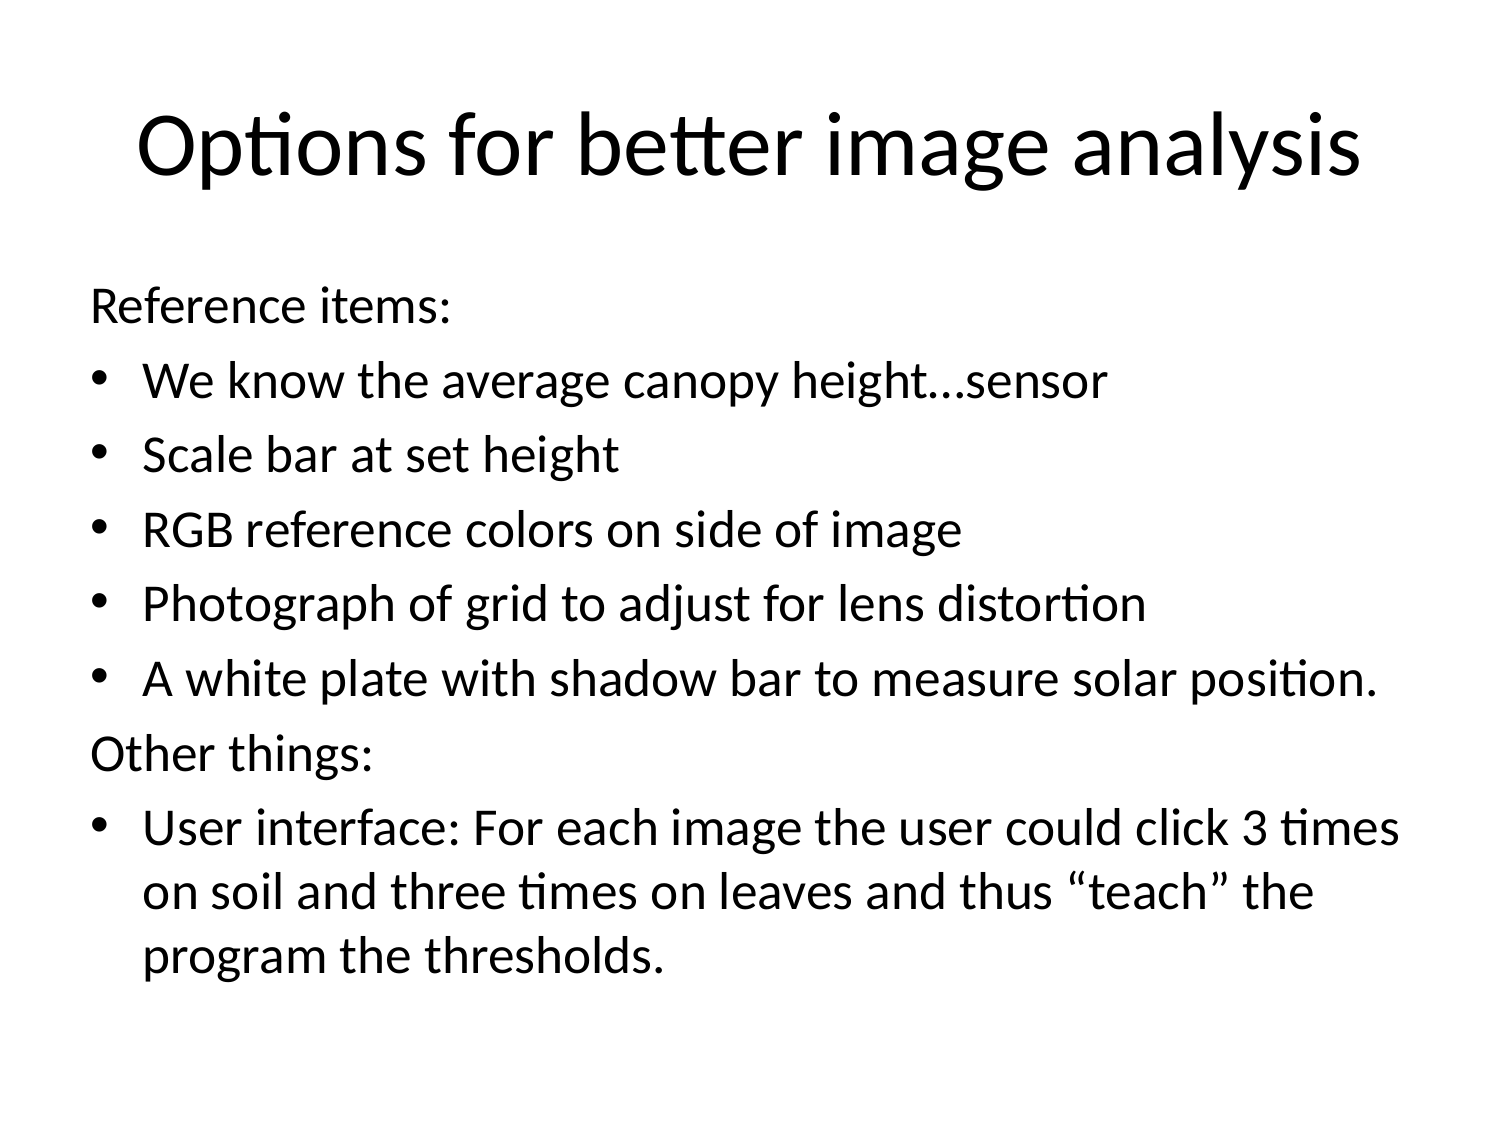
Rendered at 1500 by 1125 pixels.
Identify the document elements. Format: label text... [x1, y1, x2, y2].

title Options for better image analysis [75, 45, 1425, 233]
list Reference items: We know the average canopy height…sensor Scale bar at set height RGB reference colors on side of image Photograph of grid to adjust for lens distortion A white plate with shadow bar to measure solar position. Other things: User interface: For each image the user could click 3 times on soil and three times on leaves and thus “teach” the program the thresholds. [75, 262, 1425, 1005]
